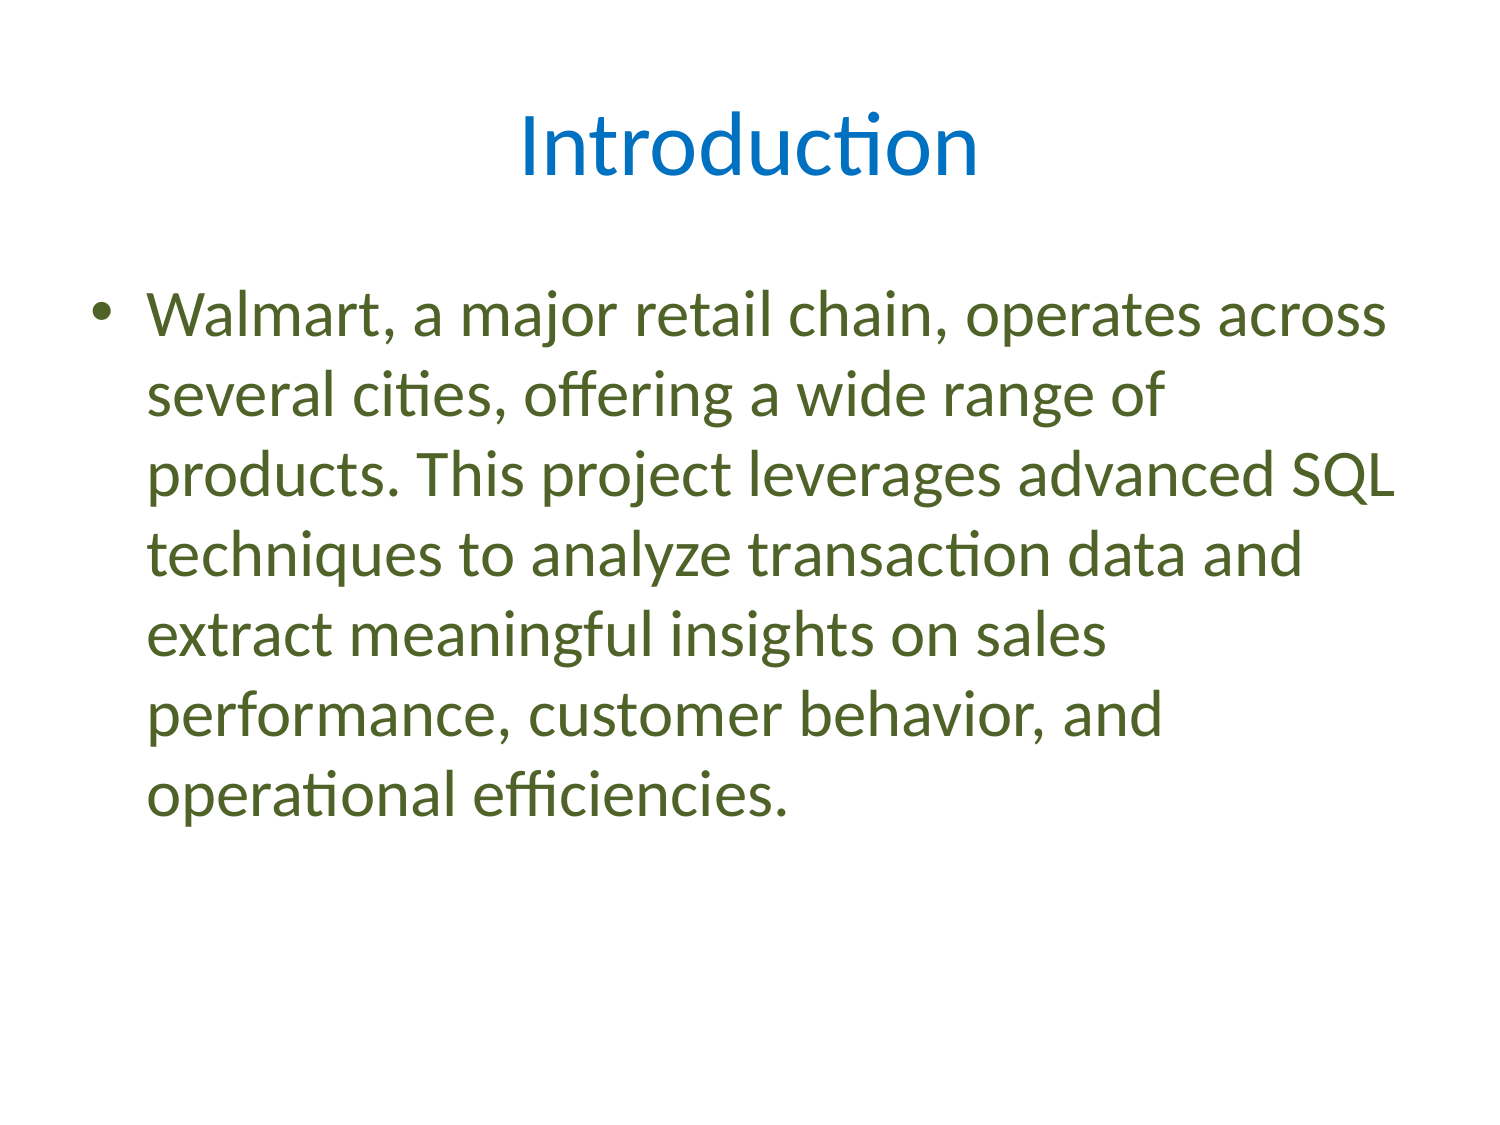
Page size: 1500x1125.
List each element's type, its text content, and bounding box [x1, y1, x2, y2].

list Walmart, a major retail chain, operates across several cities, offering a wide range of products. This project leverages advanced SQL techniques to analyze transaction data and extract meaningful insights on sales performance, customer behavior, and operational efficiencies. [75, 262, 1425, 1005]
title Introduction [75, 45, 1425, 233]
